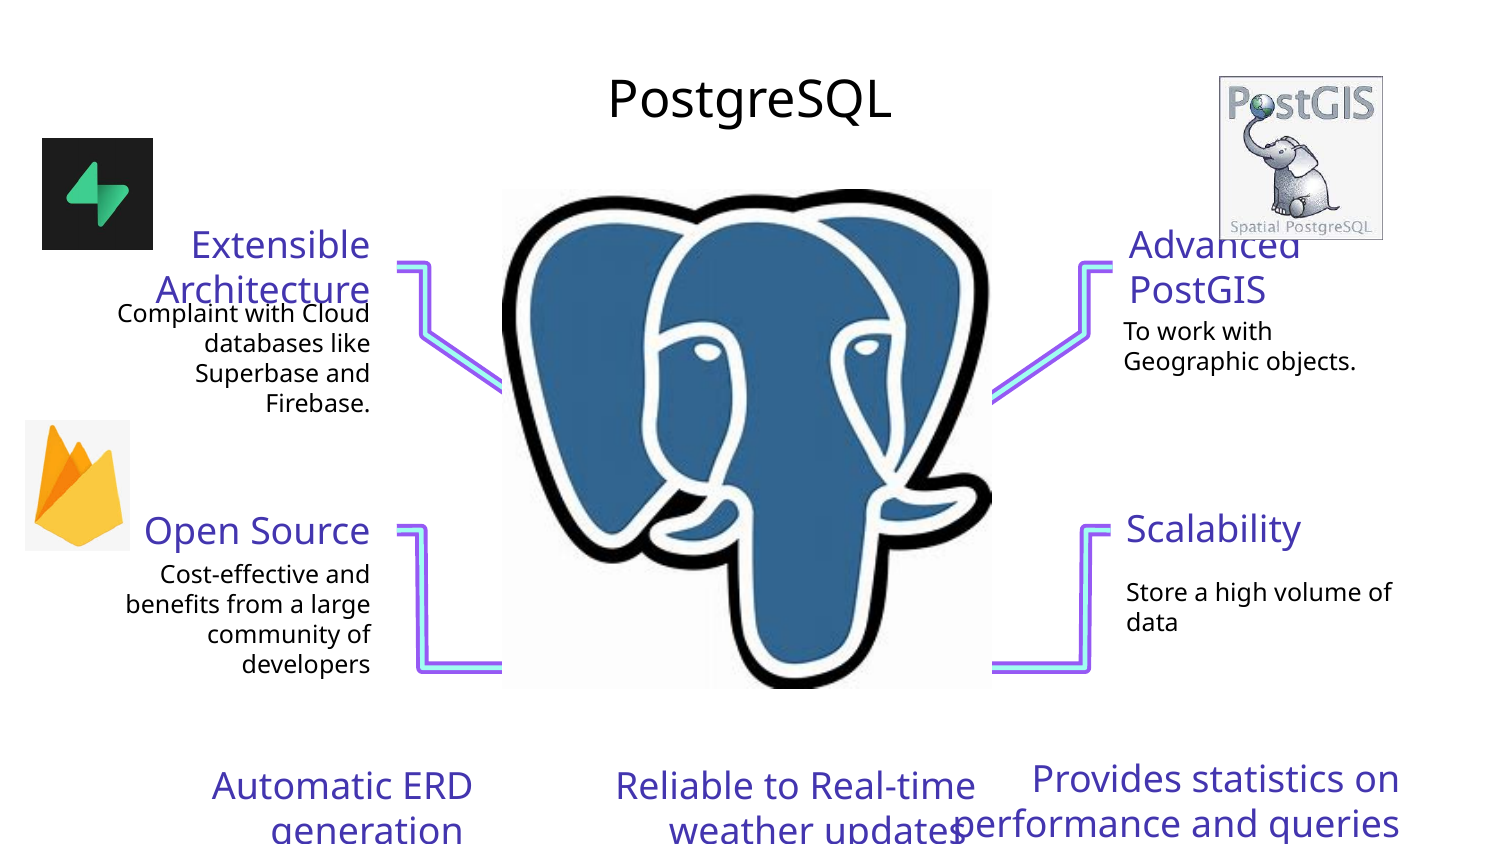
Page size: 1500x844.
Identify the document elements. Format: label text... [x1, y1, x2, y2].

picture [1219, 76, 1384, 241]
text_box [396, 266, 497, 384]
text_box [78, 239, 387, 422]
title PostgreSQL [84, 54, 1416, 139]
picture [502, 189, 992, 690]
text_box [396, 530, 497, 668]
picture [42, 138, 154, 250]
picture [25, 420, 130, 551]
text_box Provides statistics on performance and queries [926, 739, 1416, 844]
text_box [1108, 239, 1422, 396]
text_box [996, 266, 1103, 395]
text_box Reliable to Real-time weather updates [502, 746, 992, 844]
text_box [1110, 501, 1419, 657]
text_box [78, 503, 387, 680]
text_box Automatic ERD generation [0, 746, 489, 844]
text_box [996, 530, 1105, 668]
